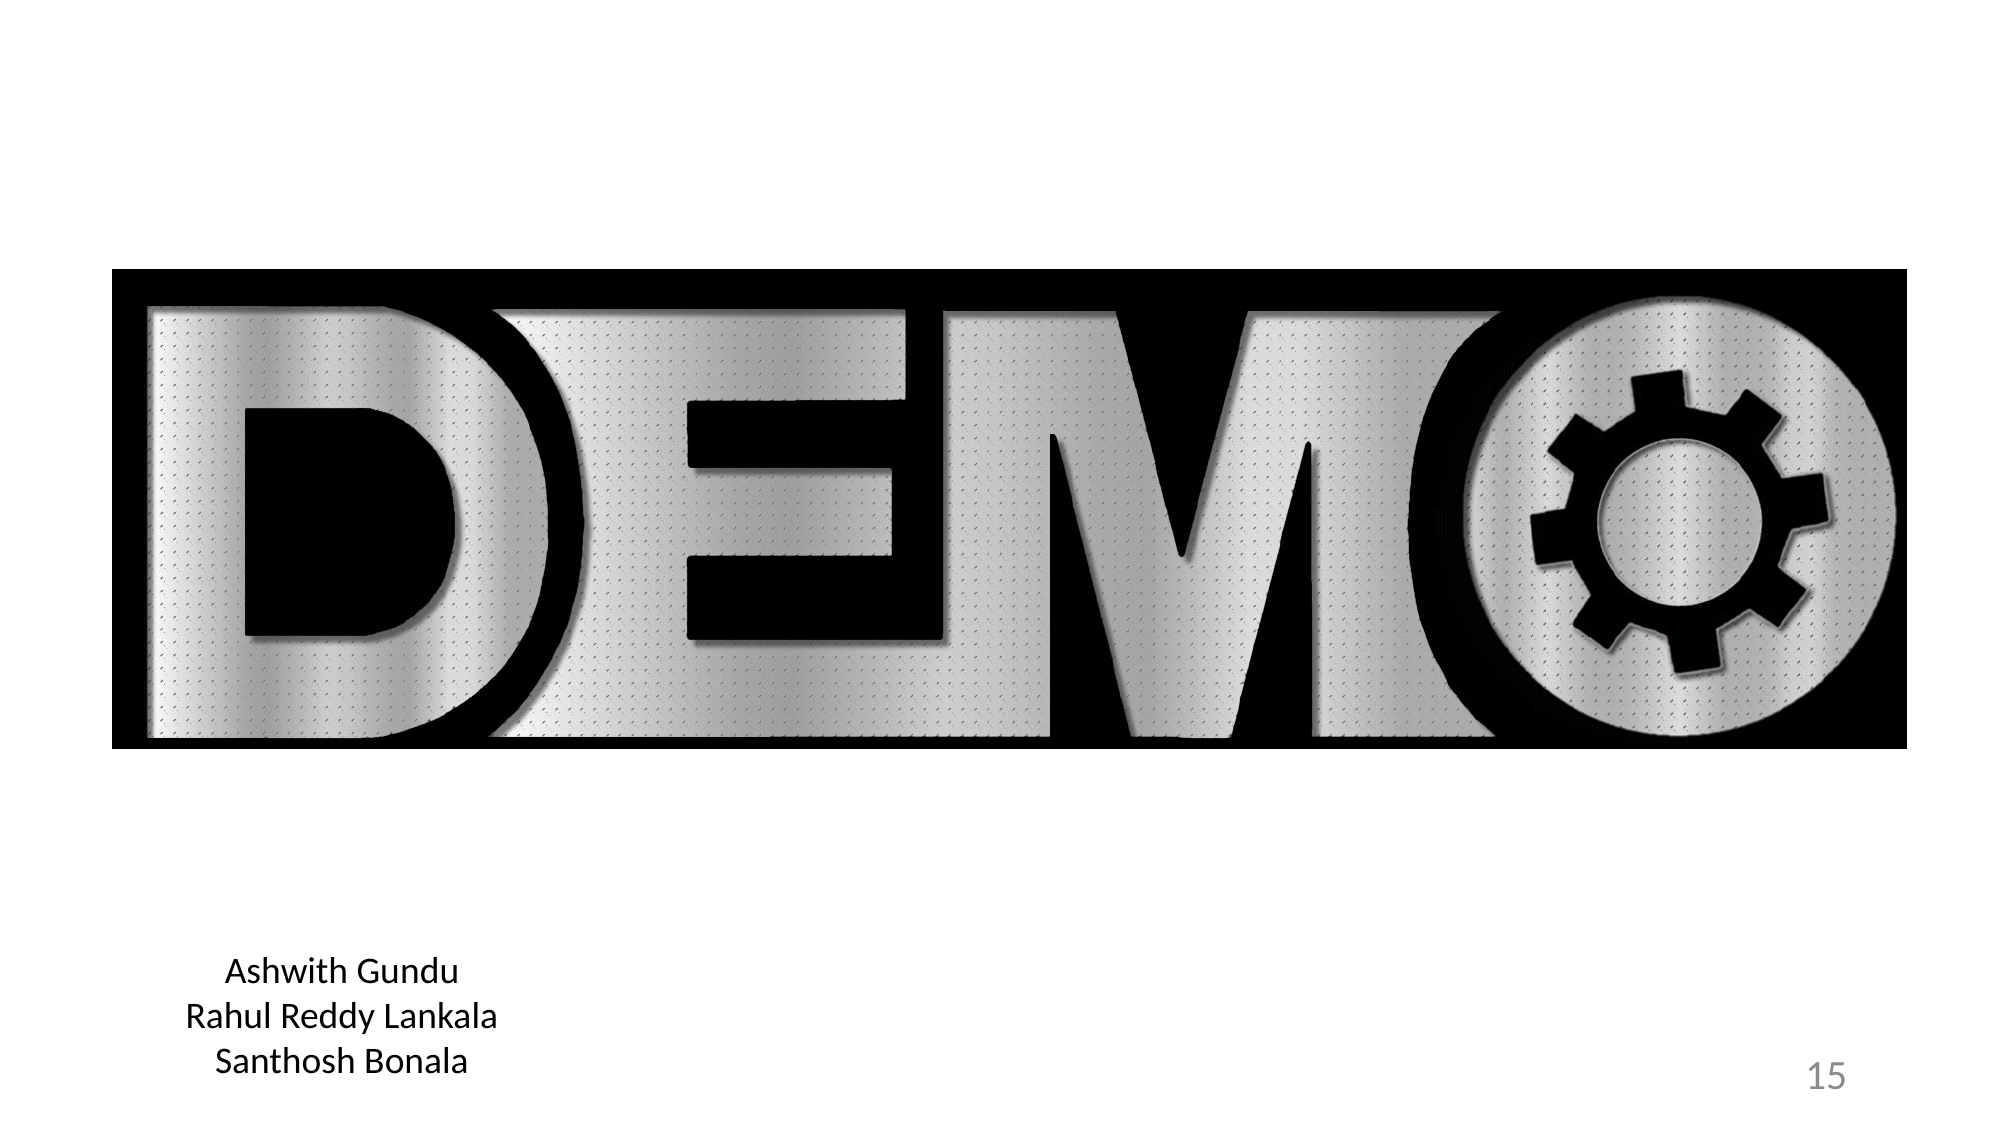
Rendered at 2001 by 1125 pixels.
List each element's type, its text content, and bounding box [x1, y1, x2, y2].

text_box Ashwith Gundu Rahul Reddy Lankala Santhosh Bonala [62, 938, 622, 1089]
picture [112, 269, 1907, 750]
slide_number 15 [1412, 1042, 1863, 1103]
